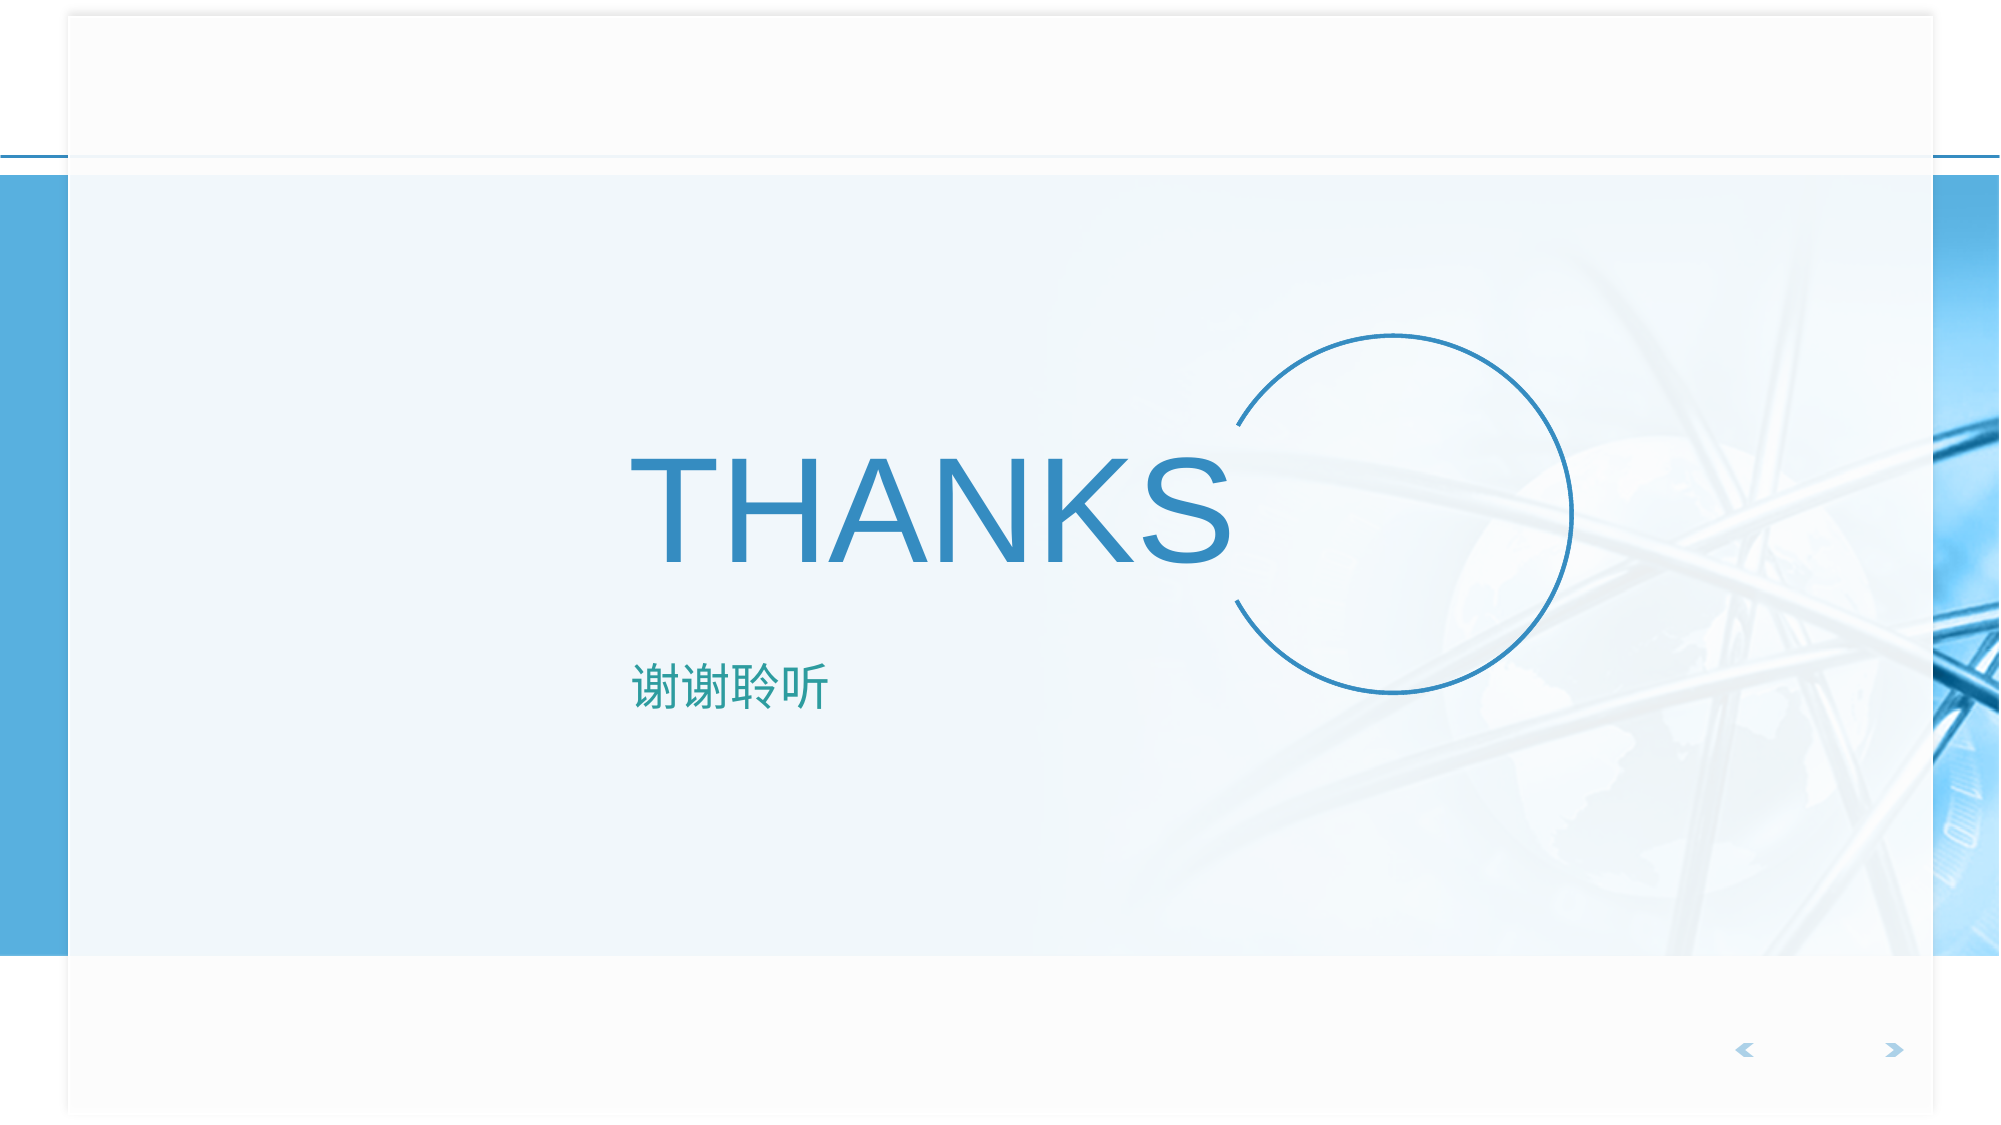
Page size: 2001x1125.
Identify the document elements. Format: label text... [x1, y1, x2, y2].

picture [0, 0, 2001, 1125]
title THANKS [497, 413, 1369, 615]
list 谢谢聆听 [614, 619, 1252, 759]
